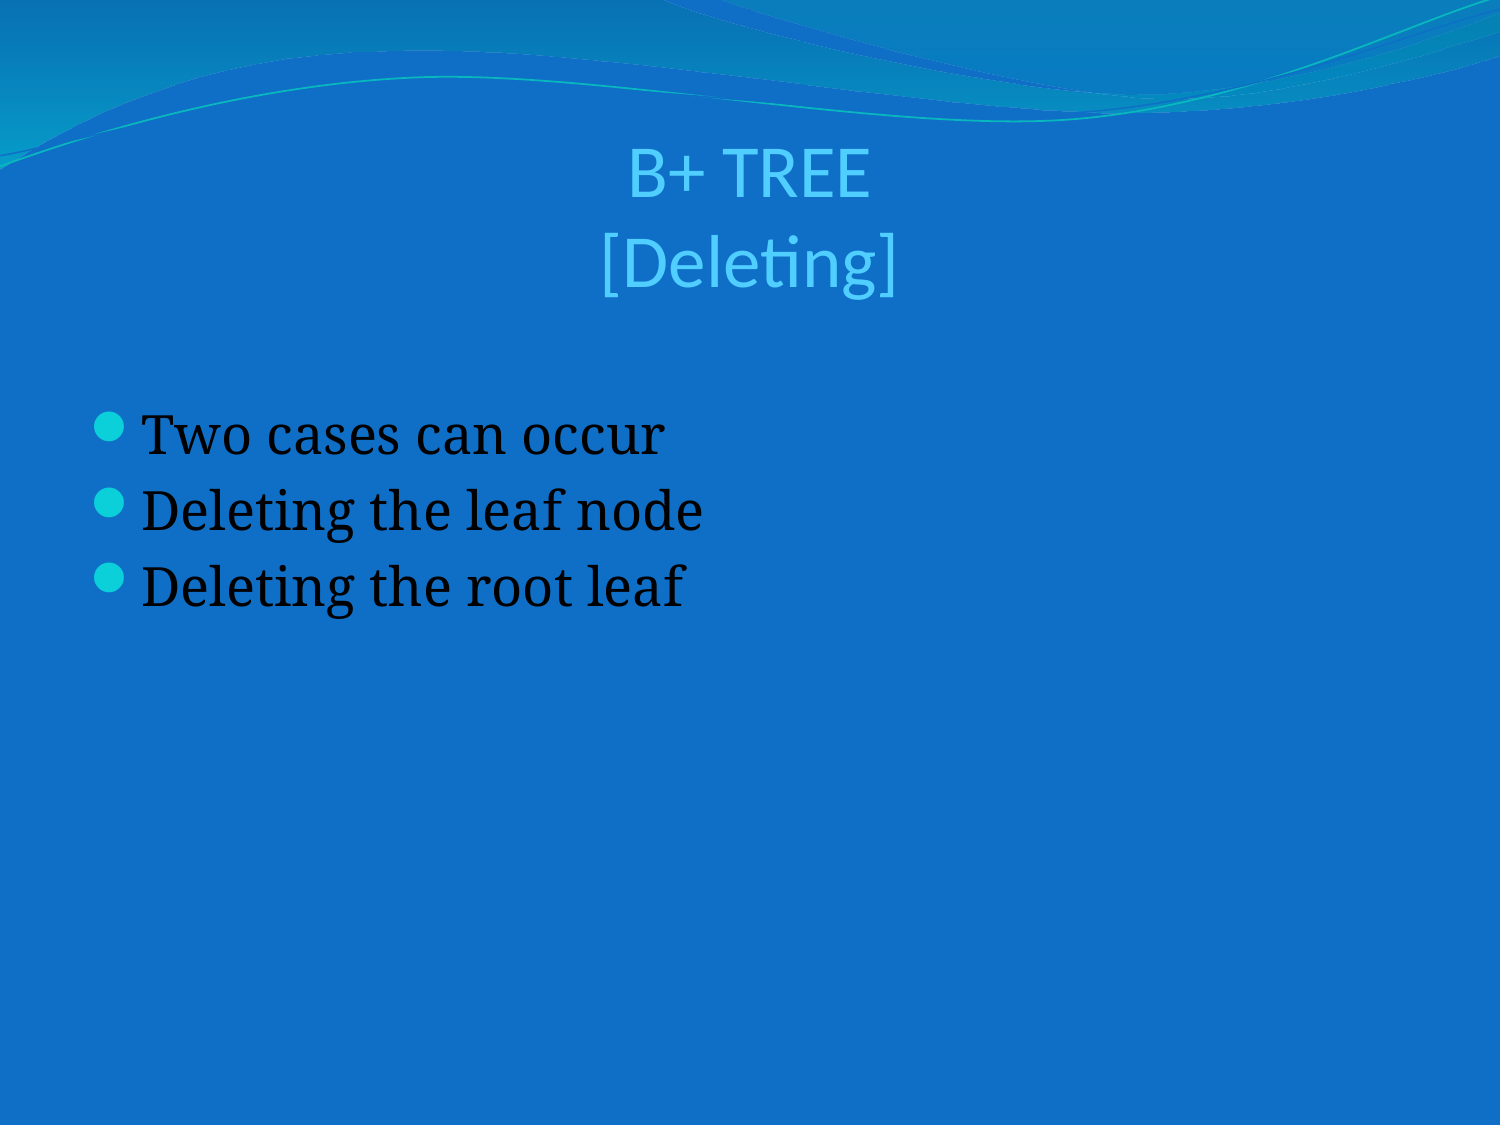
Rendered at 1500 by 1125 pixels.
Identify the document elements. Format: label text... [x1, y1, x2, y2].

list Two cases can occur Deleting the leaf node Deleting the root leaf [75, 317, 1425, 1038]
title B+ TREE [Deleting] [75, 115, 1425, 303]
